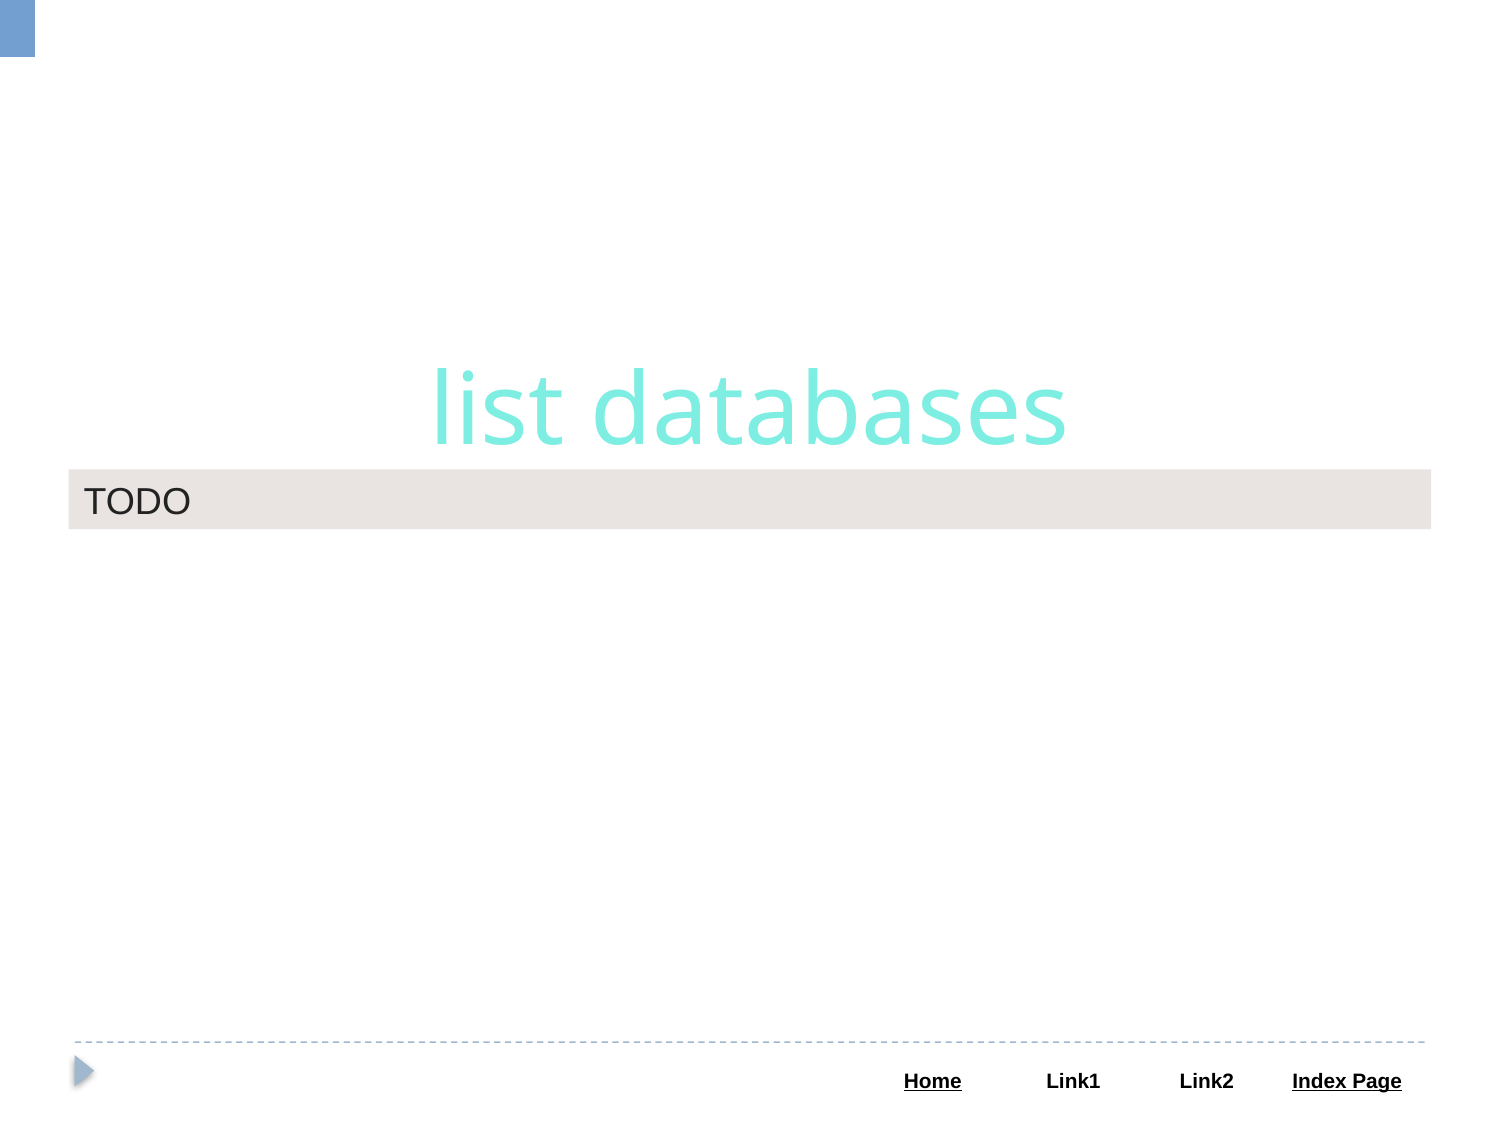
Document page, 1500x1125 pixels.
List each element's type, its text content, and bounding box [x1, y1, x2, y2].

text_box TODO [68, 469, 1432, 530]
text_box list databases [24, 337, 1475, 475]
